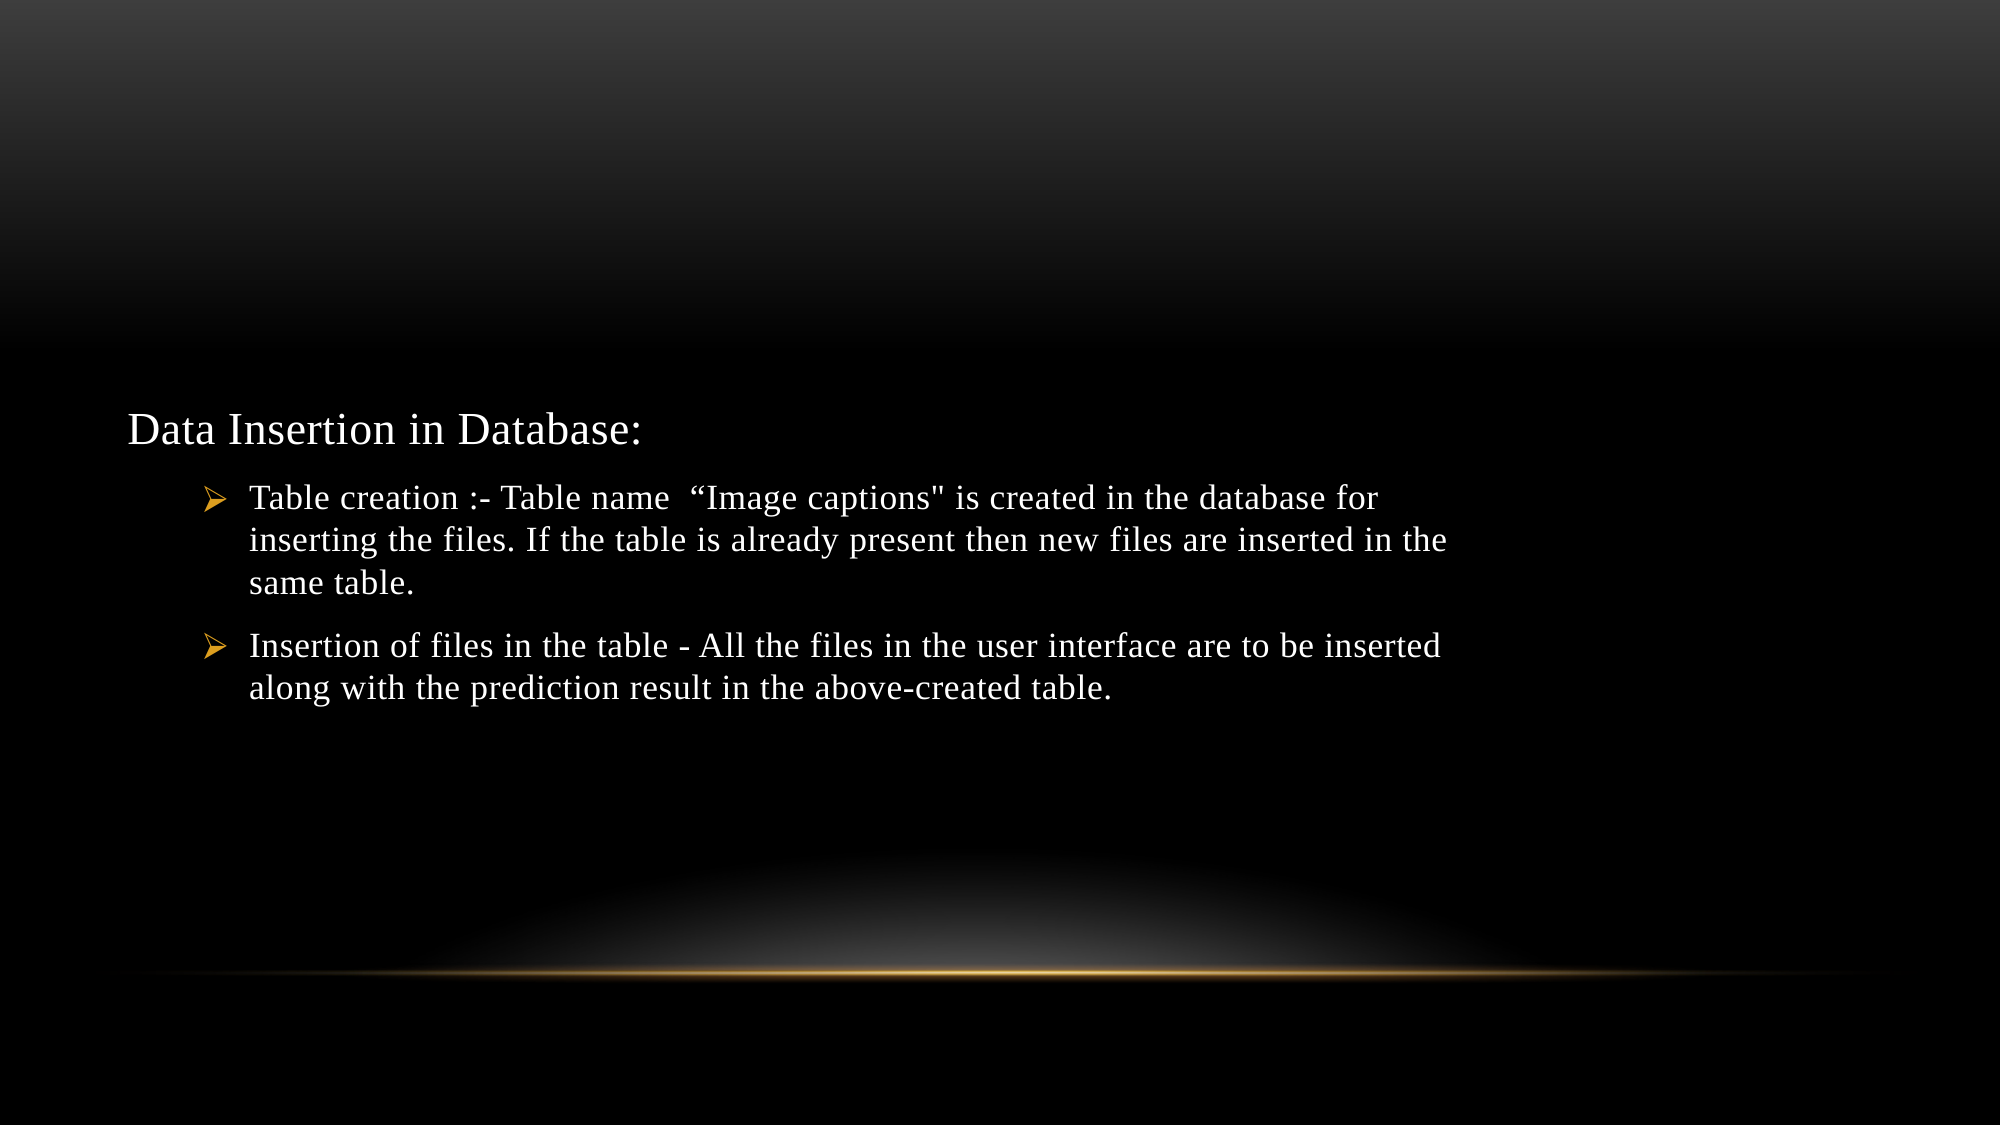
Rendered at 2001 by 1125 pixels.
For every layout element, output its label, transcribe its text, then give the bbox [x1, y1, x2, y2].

picture [0, 0, 2000, 1125]
list Data Insertion in Database: Table creation :- Table name “Image captions" is created in the database for inserting the files. If the table is already present then new files are inserted in the same table. Insertion of files in the table - All the files in the user interface are to be inserted along with the prediction result in the above-created table. [112, 112, 1513, 993]
